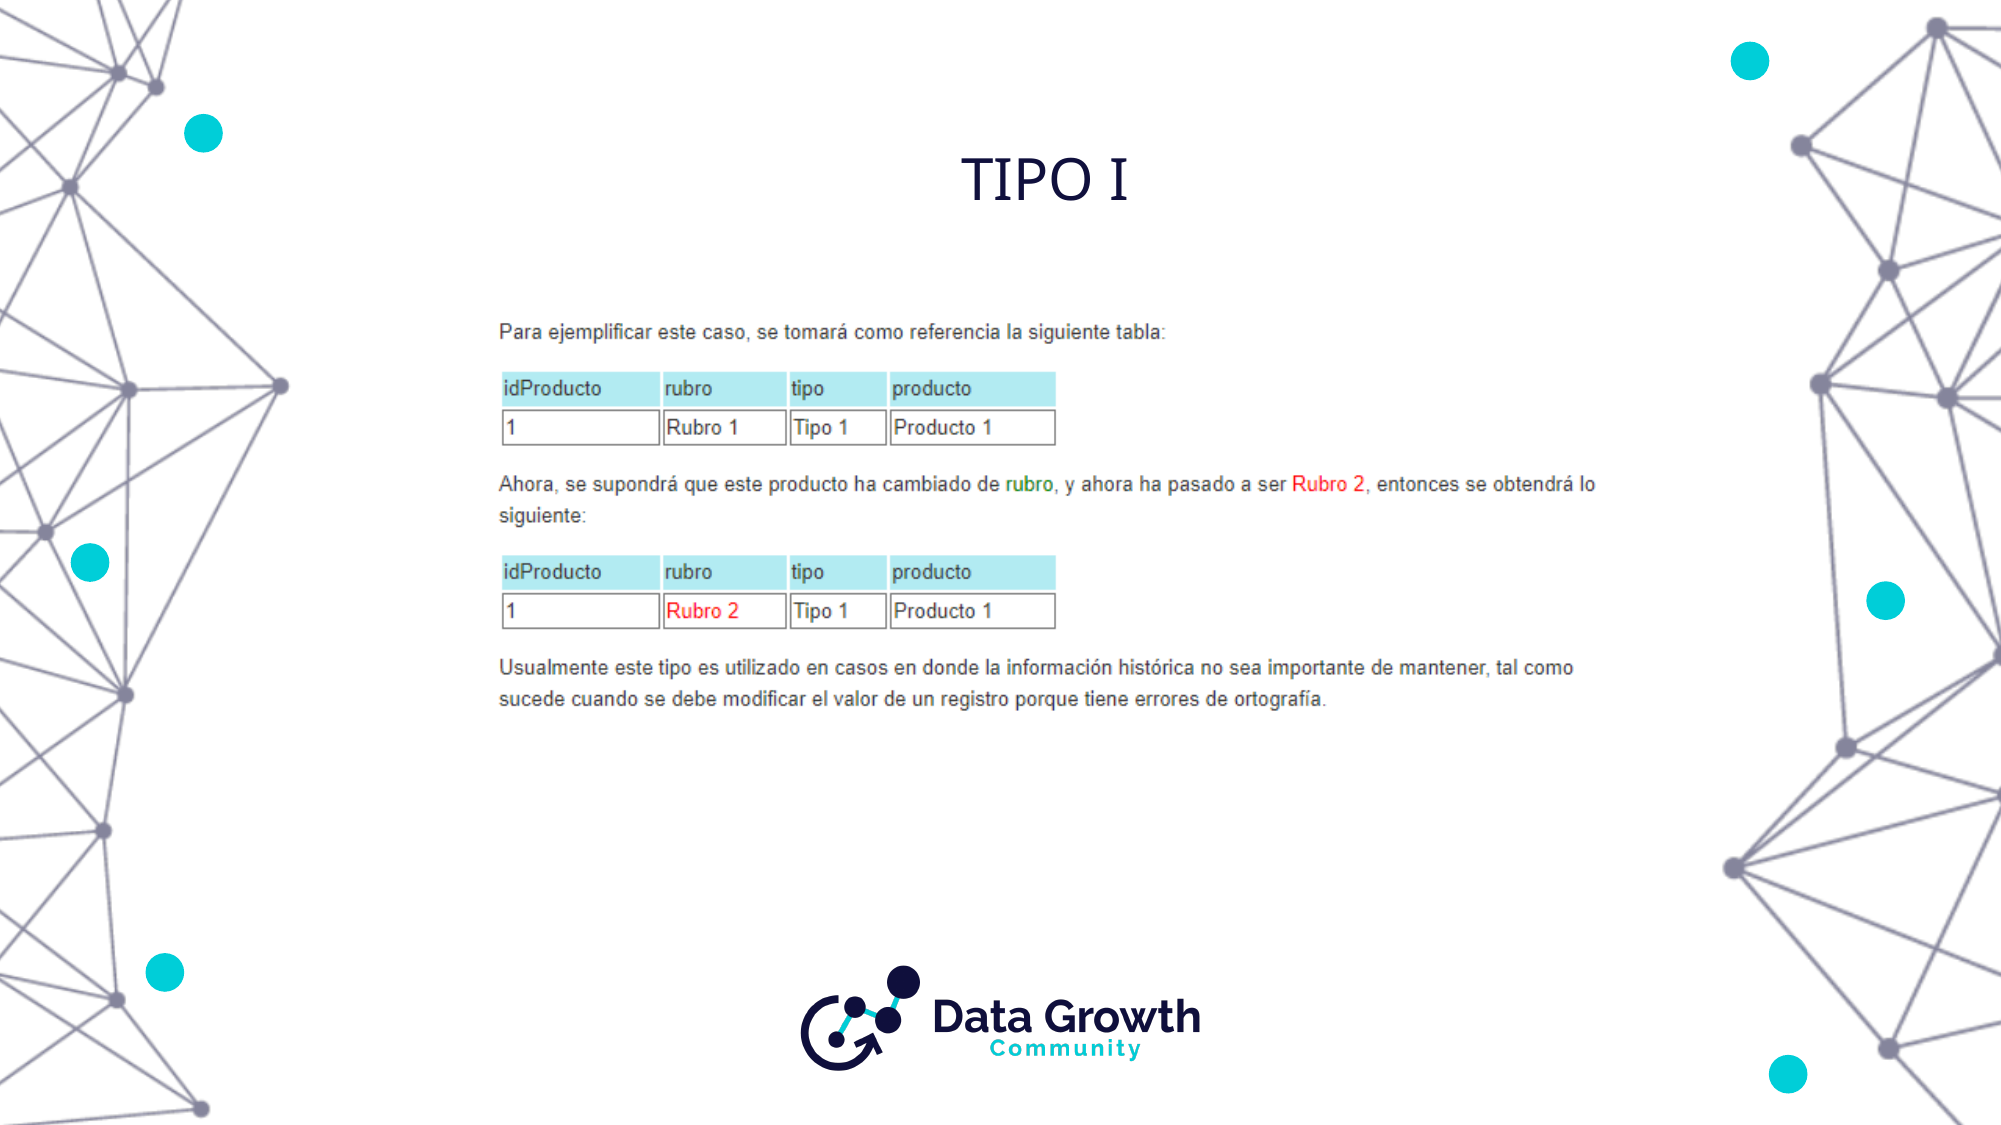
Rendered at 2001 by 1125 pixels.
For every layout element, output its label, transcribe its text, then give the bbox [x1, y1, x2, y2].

picture [780, 949, 1220, 1087]
picture [493, 311, 1638, 714]
title TIPO I [895, 142, 1196, 215]
